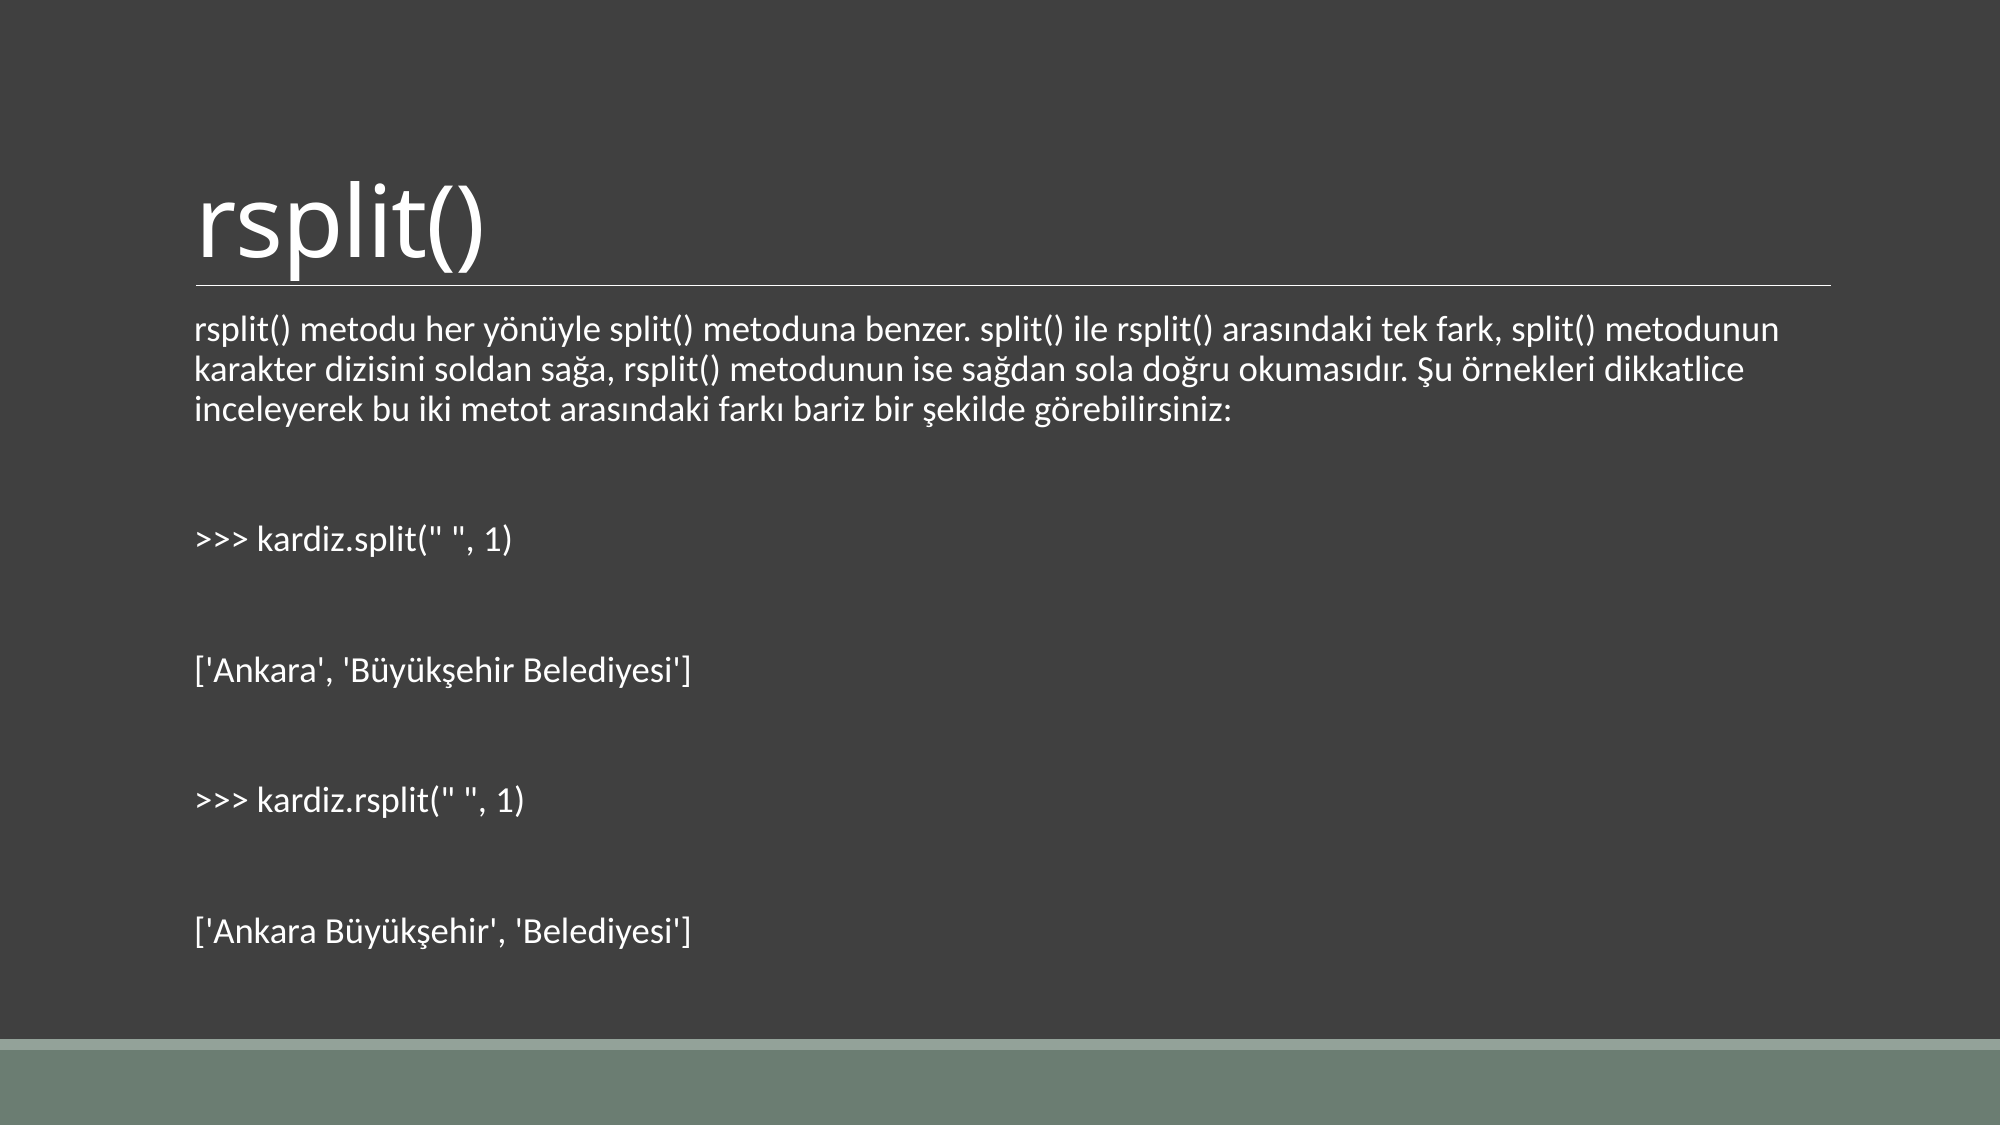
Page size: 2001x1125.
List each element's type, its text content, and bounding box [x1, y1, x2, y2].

list rsplit() metodu her yönüyle split() metoduna benzer. split() ile rsplit() arasındaki tek fark, split() metodunun karakter dizisini soldan sağa, rsplit() metodunun ise sağdan sola doğru okumasıdır. Şu örnekleri dikkatlice inceleyerek bu iki metot arasındaki farkı bariz bir şekilde görebilirsiniz: >>> kardiz.split(" ", 1) ['Ankara', 'Büyükşehir Belediyesi'] >>> kardiz.rsplit(" ", 1) ['Ankara Büyükşehir', 'Belediyesi'] [180, 302, 1830, 963]
title rsplit() [180, 47, 1830, 285]
